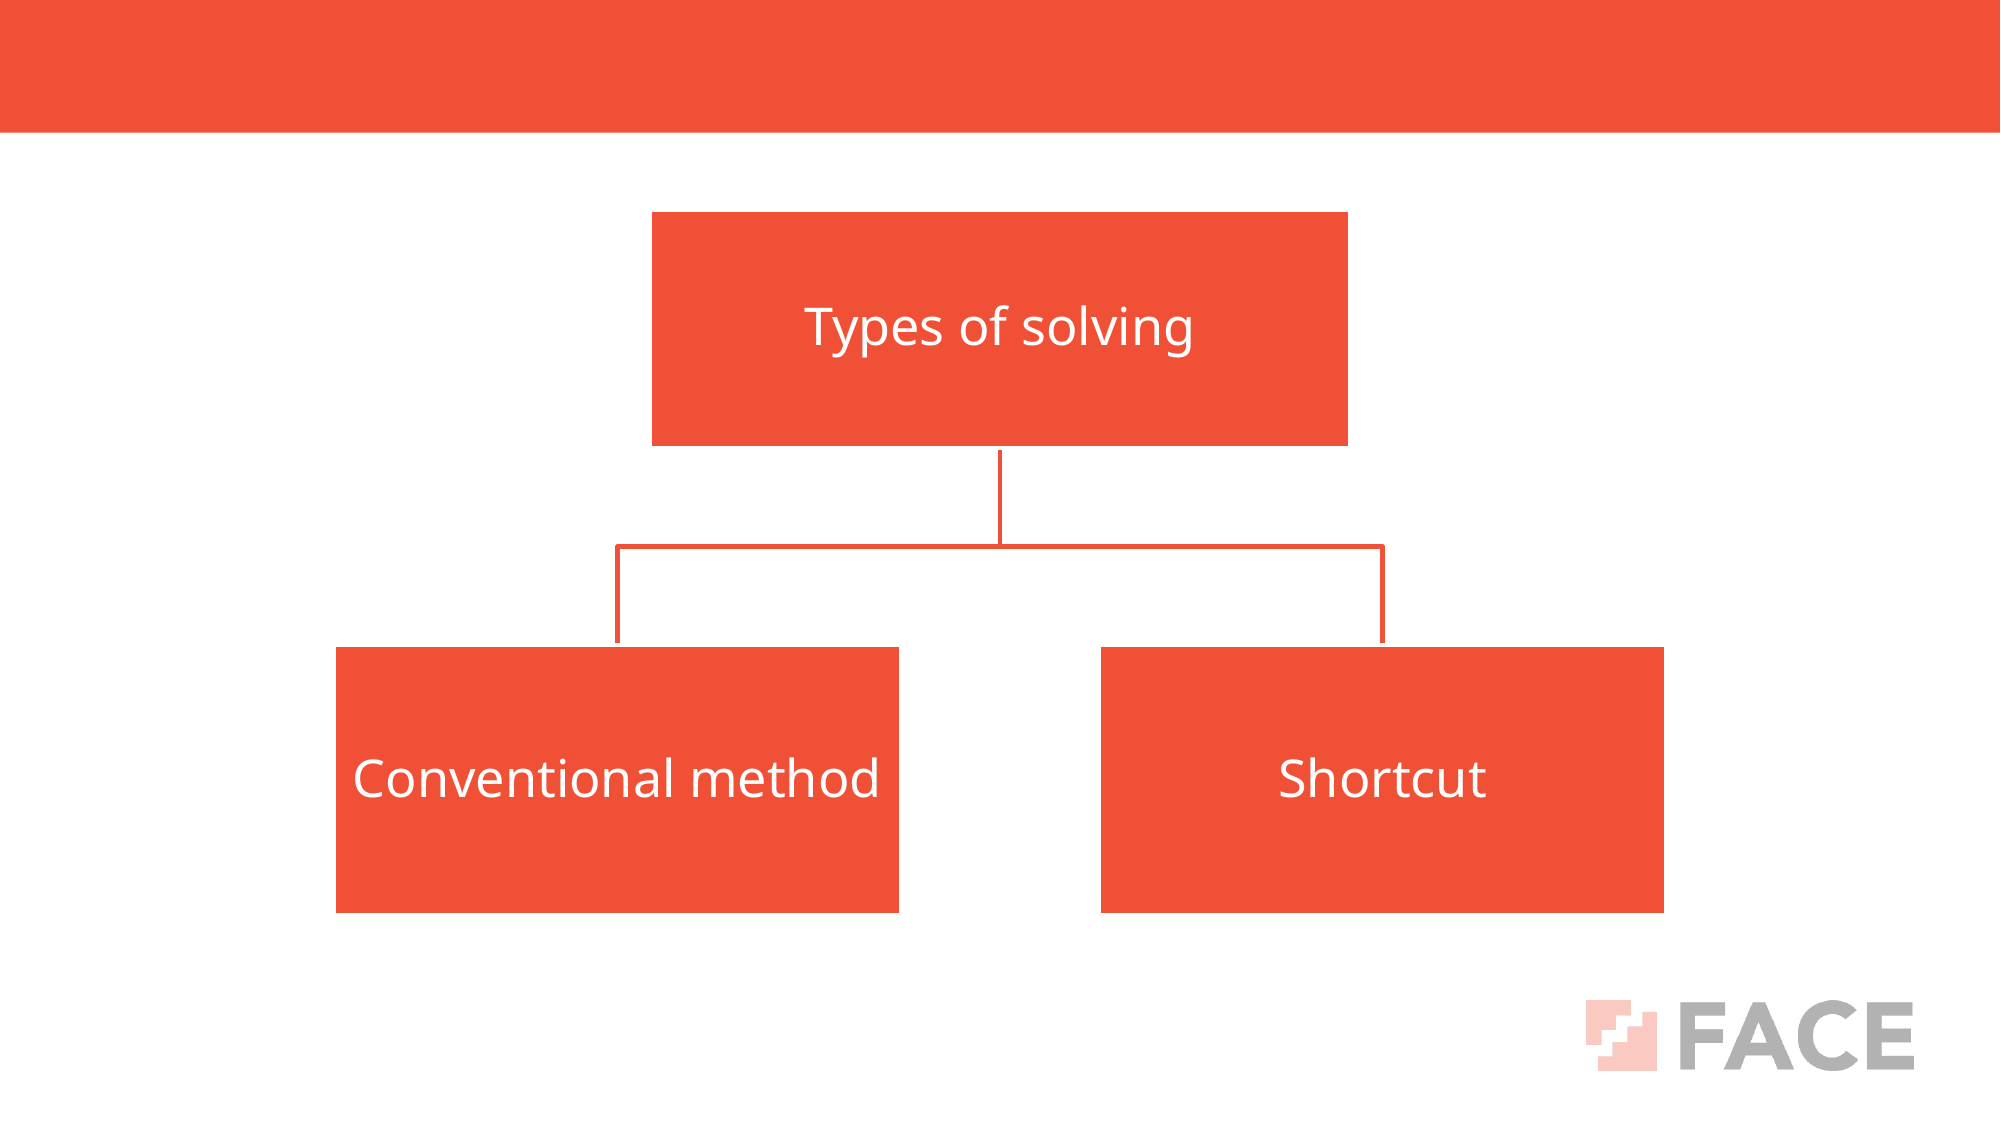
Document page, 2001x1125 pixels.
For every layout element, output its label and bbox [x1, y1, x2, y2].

text_box [332, 117, 1667, 1008]
picture [1586, 1000, 1914, 1071]
text_box [0, 0, 2000, 135]
